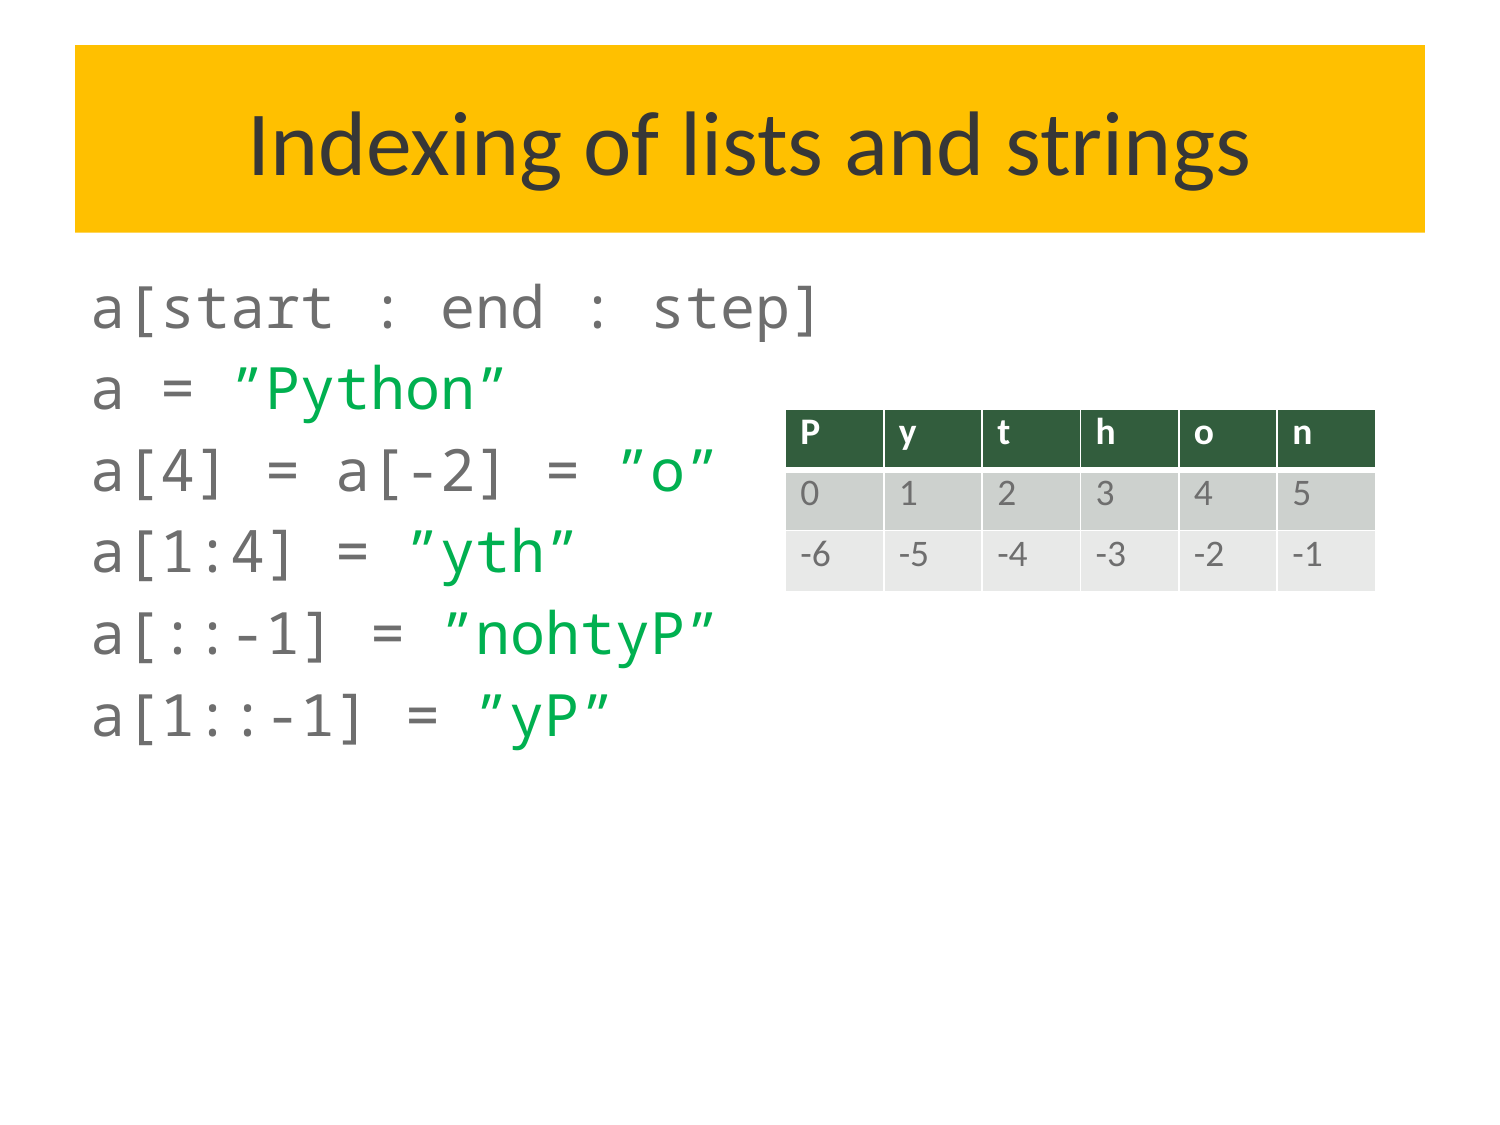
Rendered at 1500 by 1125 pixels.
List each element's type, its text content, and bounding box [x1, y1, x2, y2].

table_cell 1 [885, 473, 981, 530]
table_cell 2 [983, 473, 1080, 530]
table_cell -1 [1278, 531, 1375, 591]
title Indexing of lists and strings [75, 45, 1425, 233]
table_cell -5 [885, 531, 981, 591]
table_header h [1081, 410, 1178, 467]
list a[start : end : step] a = ”Python” a[4] = a[-2] = ”o” a[1:4] = ”yth” a[::-1] = ”nohtyP” a[1::-1] = ”yP” [75, 262, 1425, 1005]
table_cell 0 [786, 473, 883, 530]
table_header o [1180, 410, 1276, 467]
table_cell -6 [786, 531, 883, 591]
table_cell -4 [983, 531, 1080, 591]
table_cell 5 [1278, 473, 1375, 530]
table_header P [786, 410, 883, 467]
table_header t [983, 410, 1080, 467]
table_cell -3 [1081, 531, 1178, 591]
table_header n [1278, 410, 1375, 467]
table_header y [885, 410, 981, 467]
table_cell -2 [1180, 531, 1276, 591]
table_cell 4 [1180, 473, 1276, 530]
table_cell 3 [1081, 473, 1178, 530]
